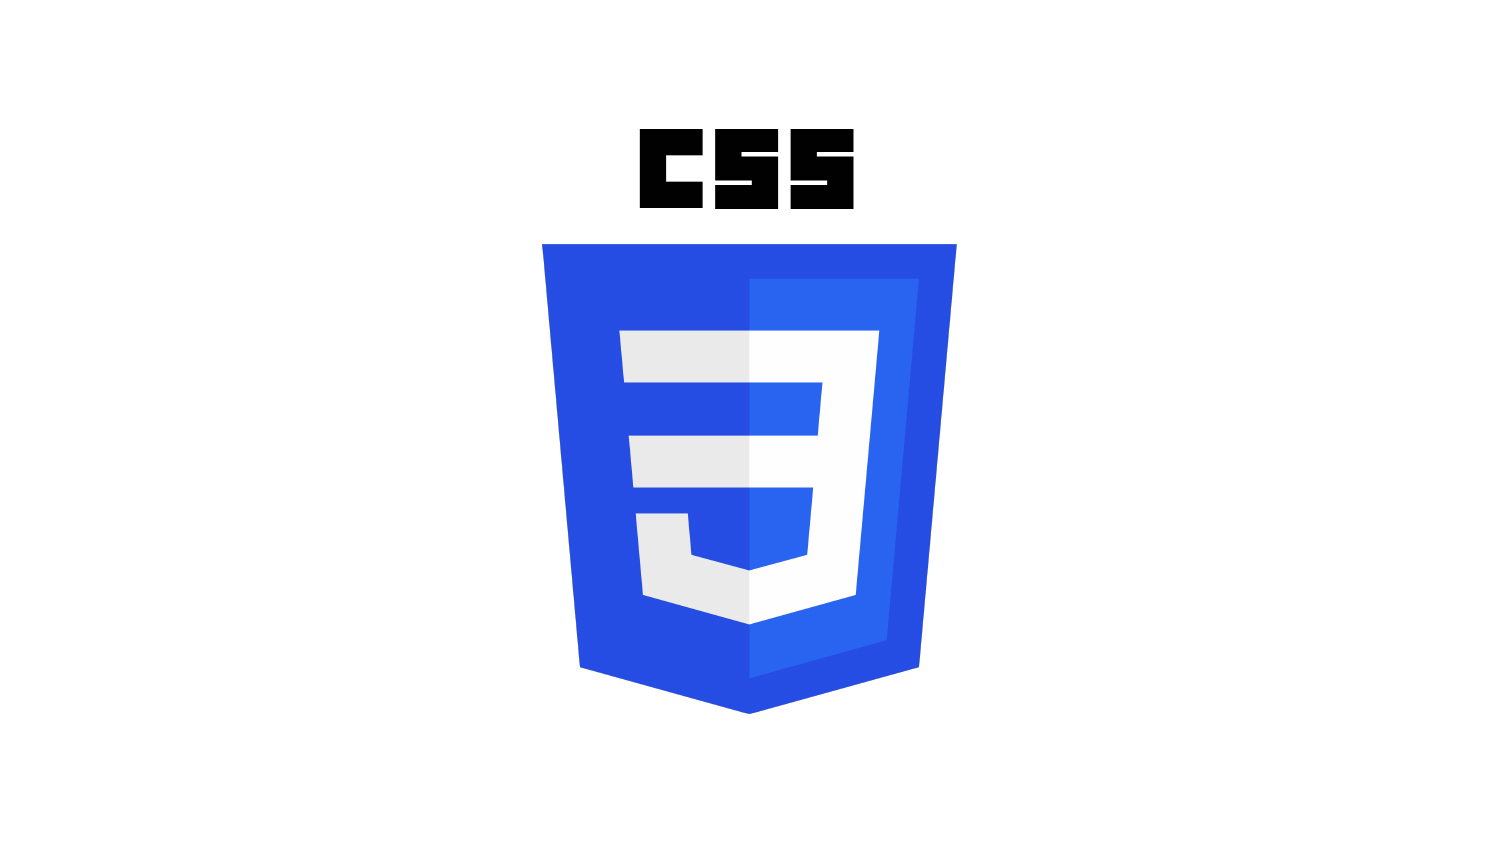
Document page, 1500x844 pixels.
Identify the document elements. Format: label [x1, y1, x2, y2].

picture [542, 129, 958, 715]
